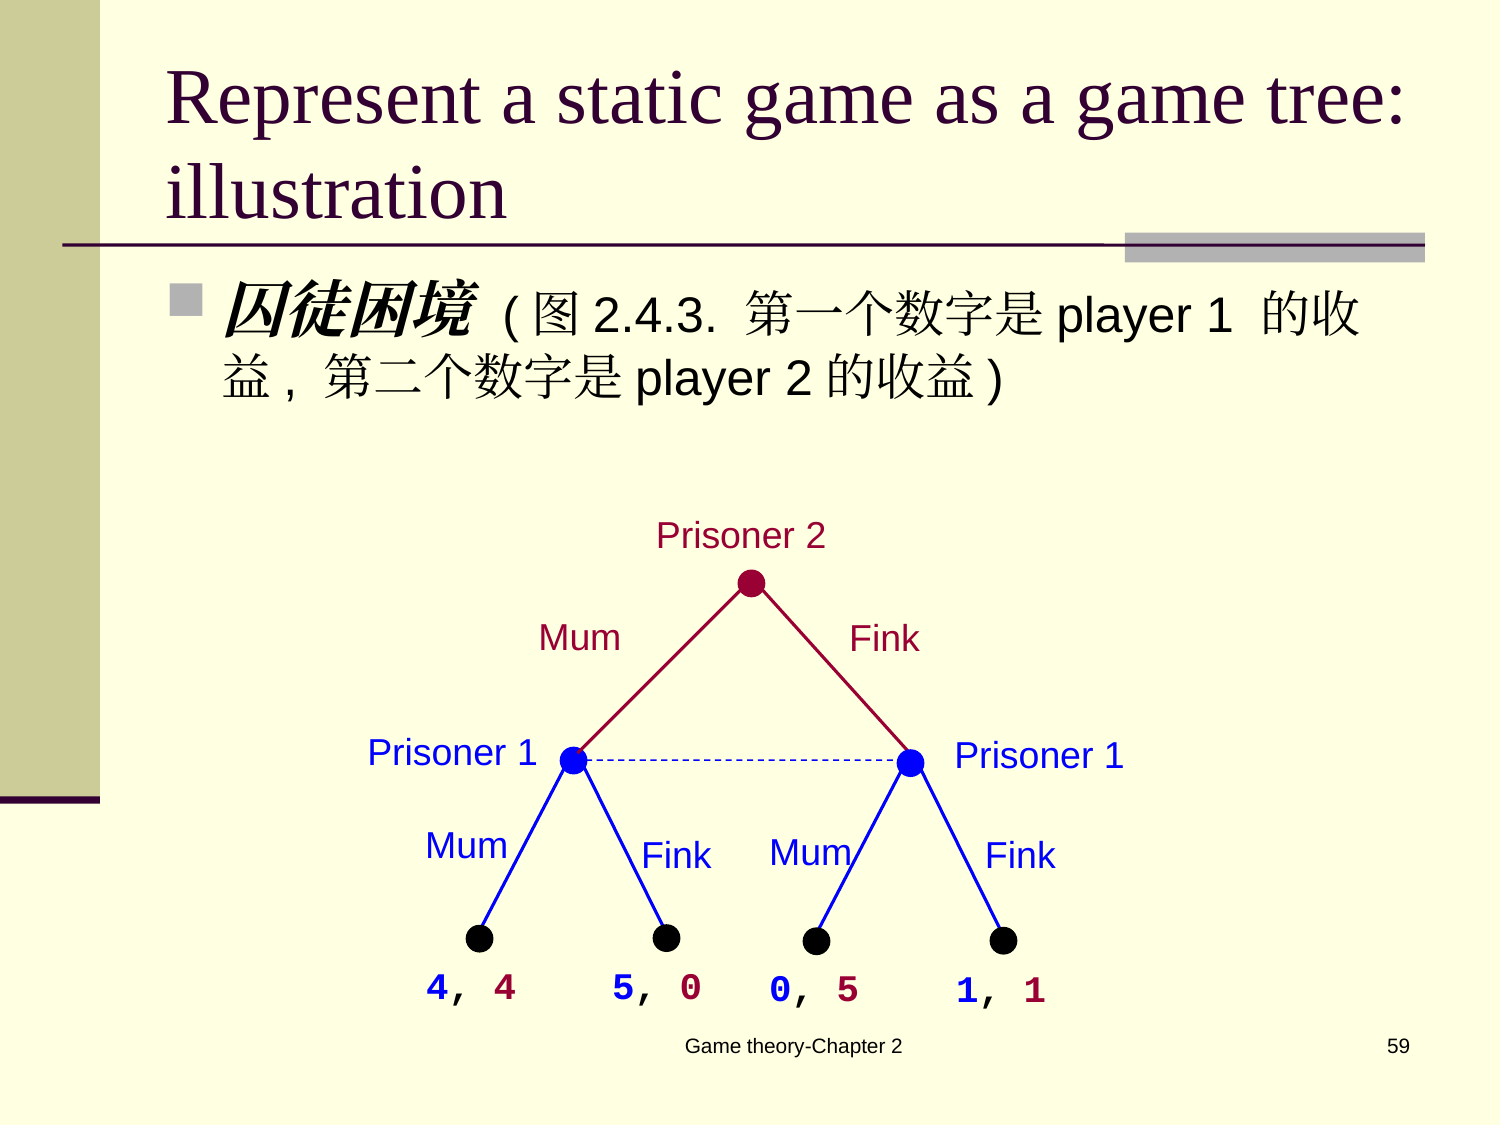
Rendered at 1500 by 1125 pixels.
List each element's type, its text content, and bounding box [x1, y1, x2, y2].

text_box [352, 503, 1150, 1019]
slide_number 59 [1112, 1024, 1426, 1101]
title Represent a static game as a game tree: illustration [149, 45, 1426, 234]
footer Game theory-Chapter 2 [549, 1025, 1038, 1101]
list 囚徒困境 (图2.4.3. 第一个数字是player 1 的收益, 第二个数字是player 2的收益) [149, 262, 1390, 457]
